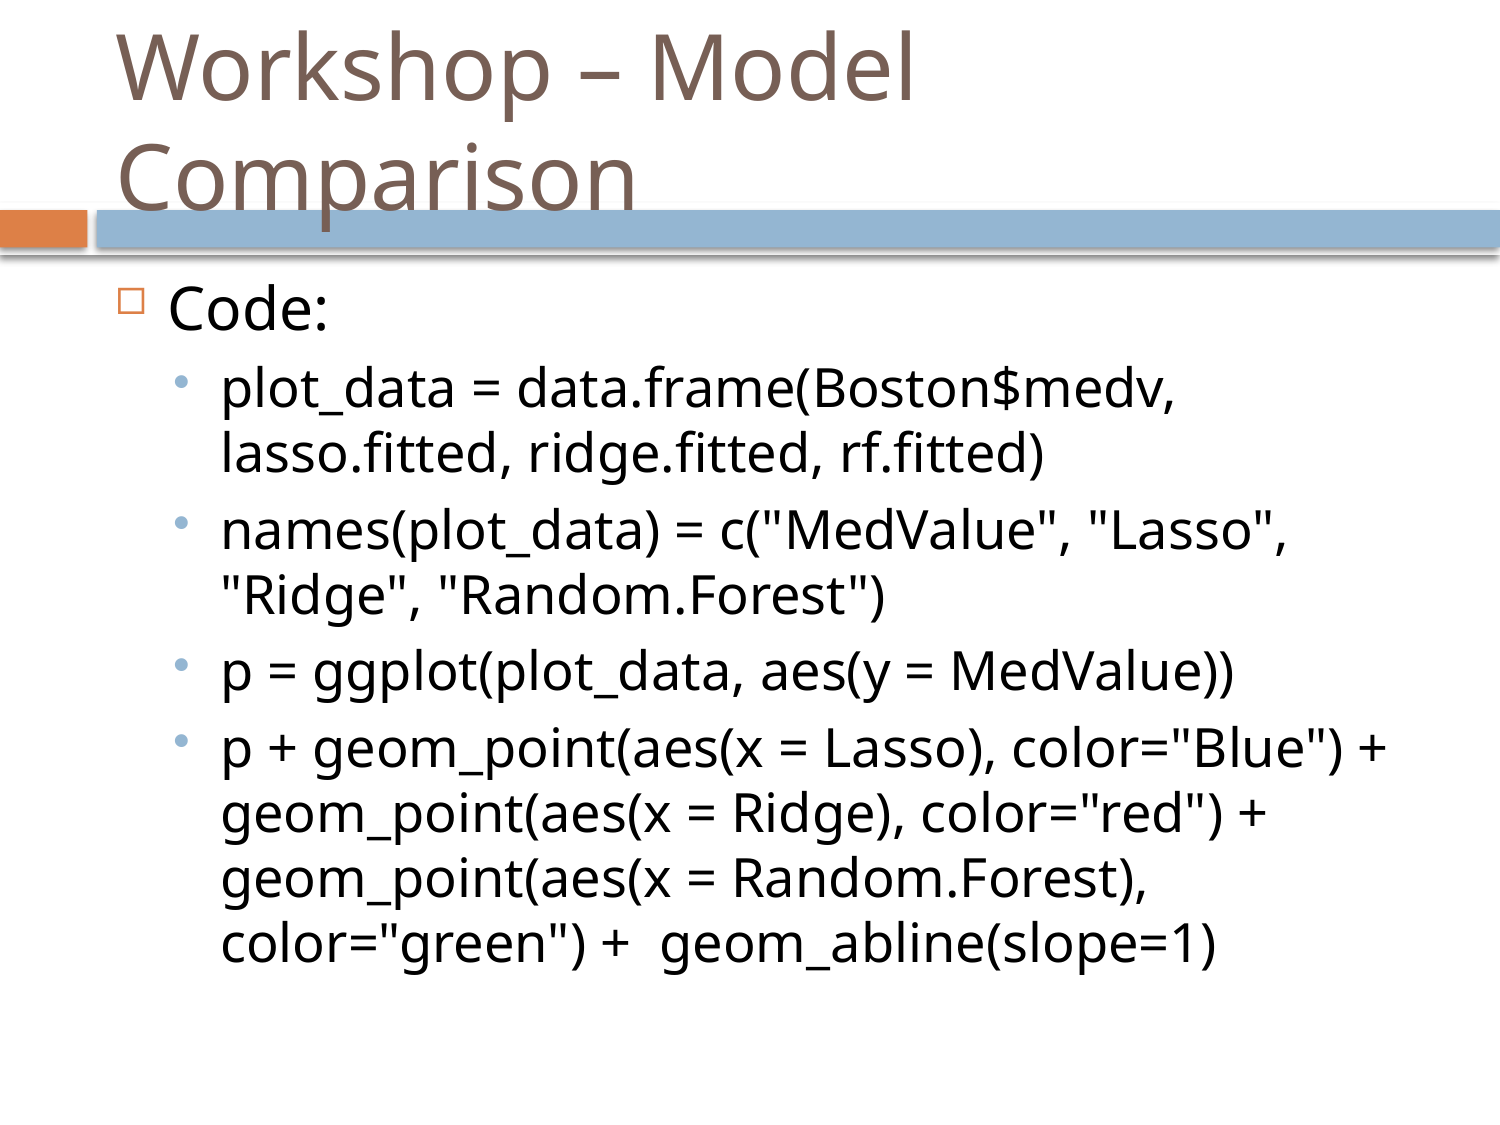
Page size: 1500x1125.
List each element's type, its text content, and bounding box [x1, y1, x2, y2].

title Workshop – Model Comparison [100, 37, 1438, 200]
list Code: plot_data = data.frame(Boston$medv, lasso.fitted, ridge.fitted, rf.fitted) names(plot_data) = c("MedValue", "Lasso", "Ridge", "Random.Forest") p = ggplot(plot_data, aes(y = MedValue)) p + geom_point(aes(x = Lasso), color="Blue") + geom_point(aes(x = Ridge), color="red") + geom_point(aes(x = Random.Forest), color="green") + geom_abline(slope=1) [100, 262, 1438, 1000]
